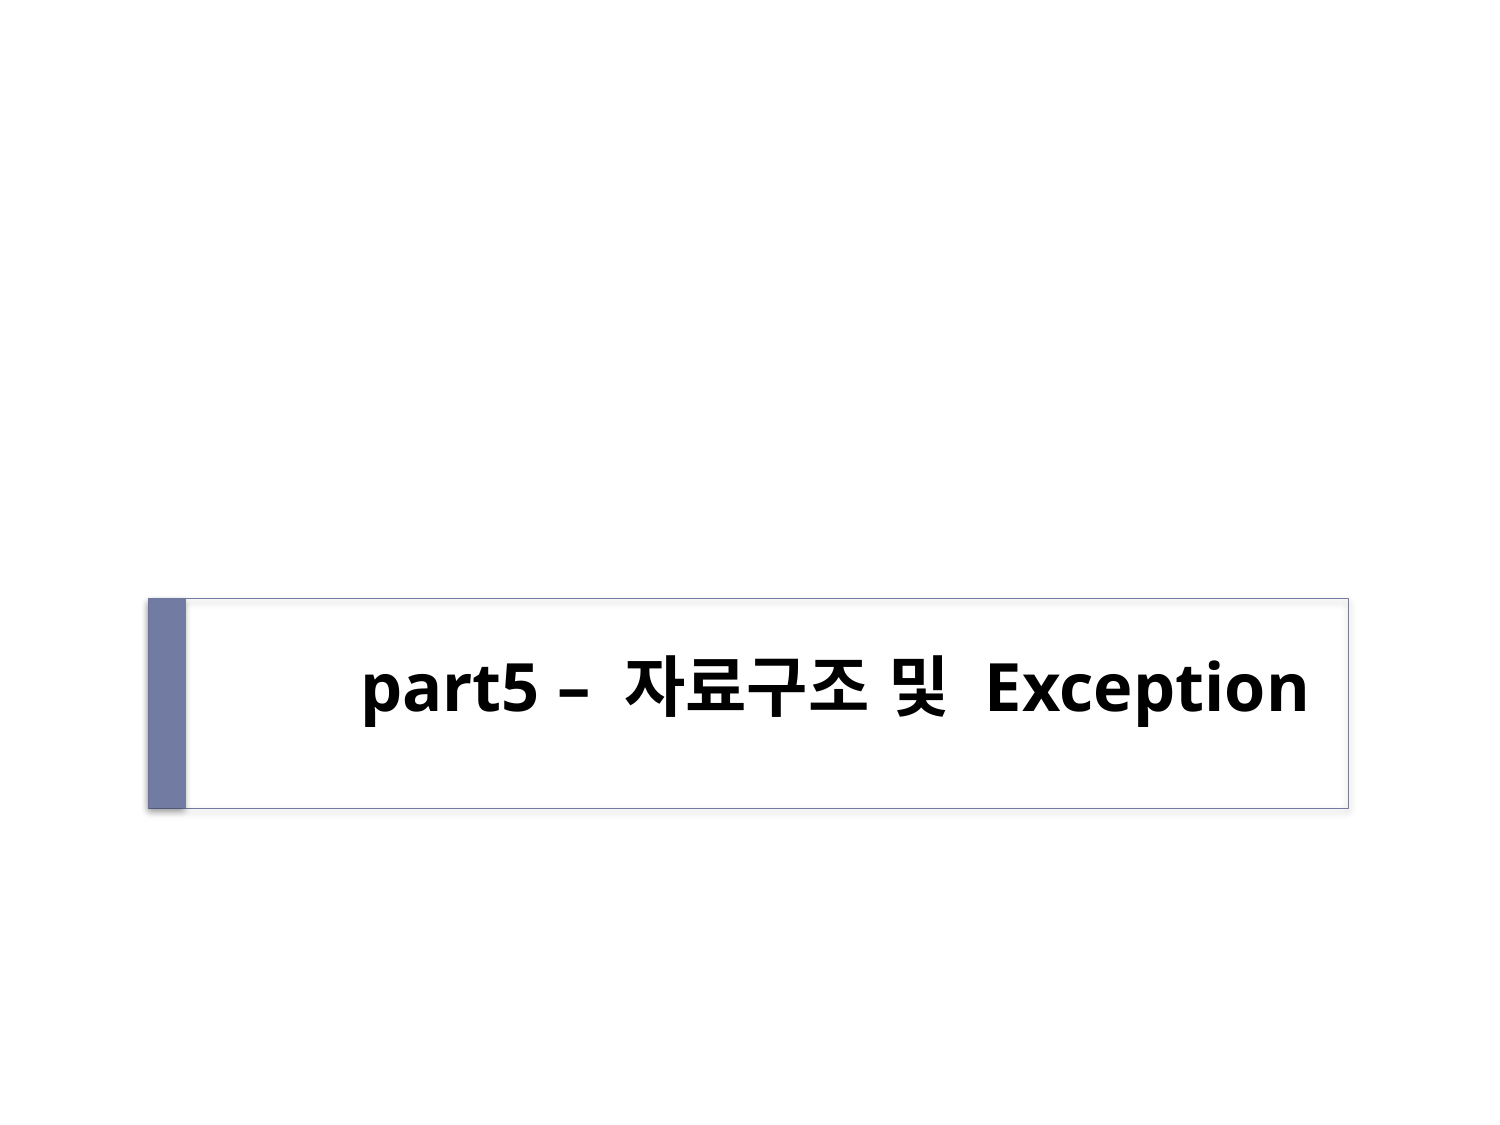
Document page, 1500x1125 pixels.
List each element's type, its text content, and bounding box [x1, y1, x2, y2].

title part5 – 자료구조 및 Exception [200, 637, 1325, 800]
